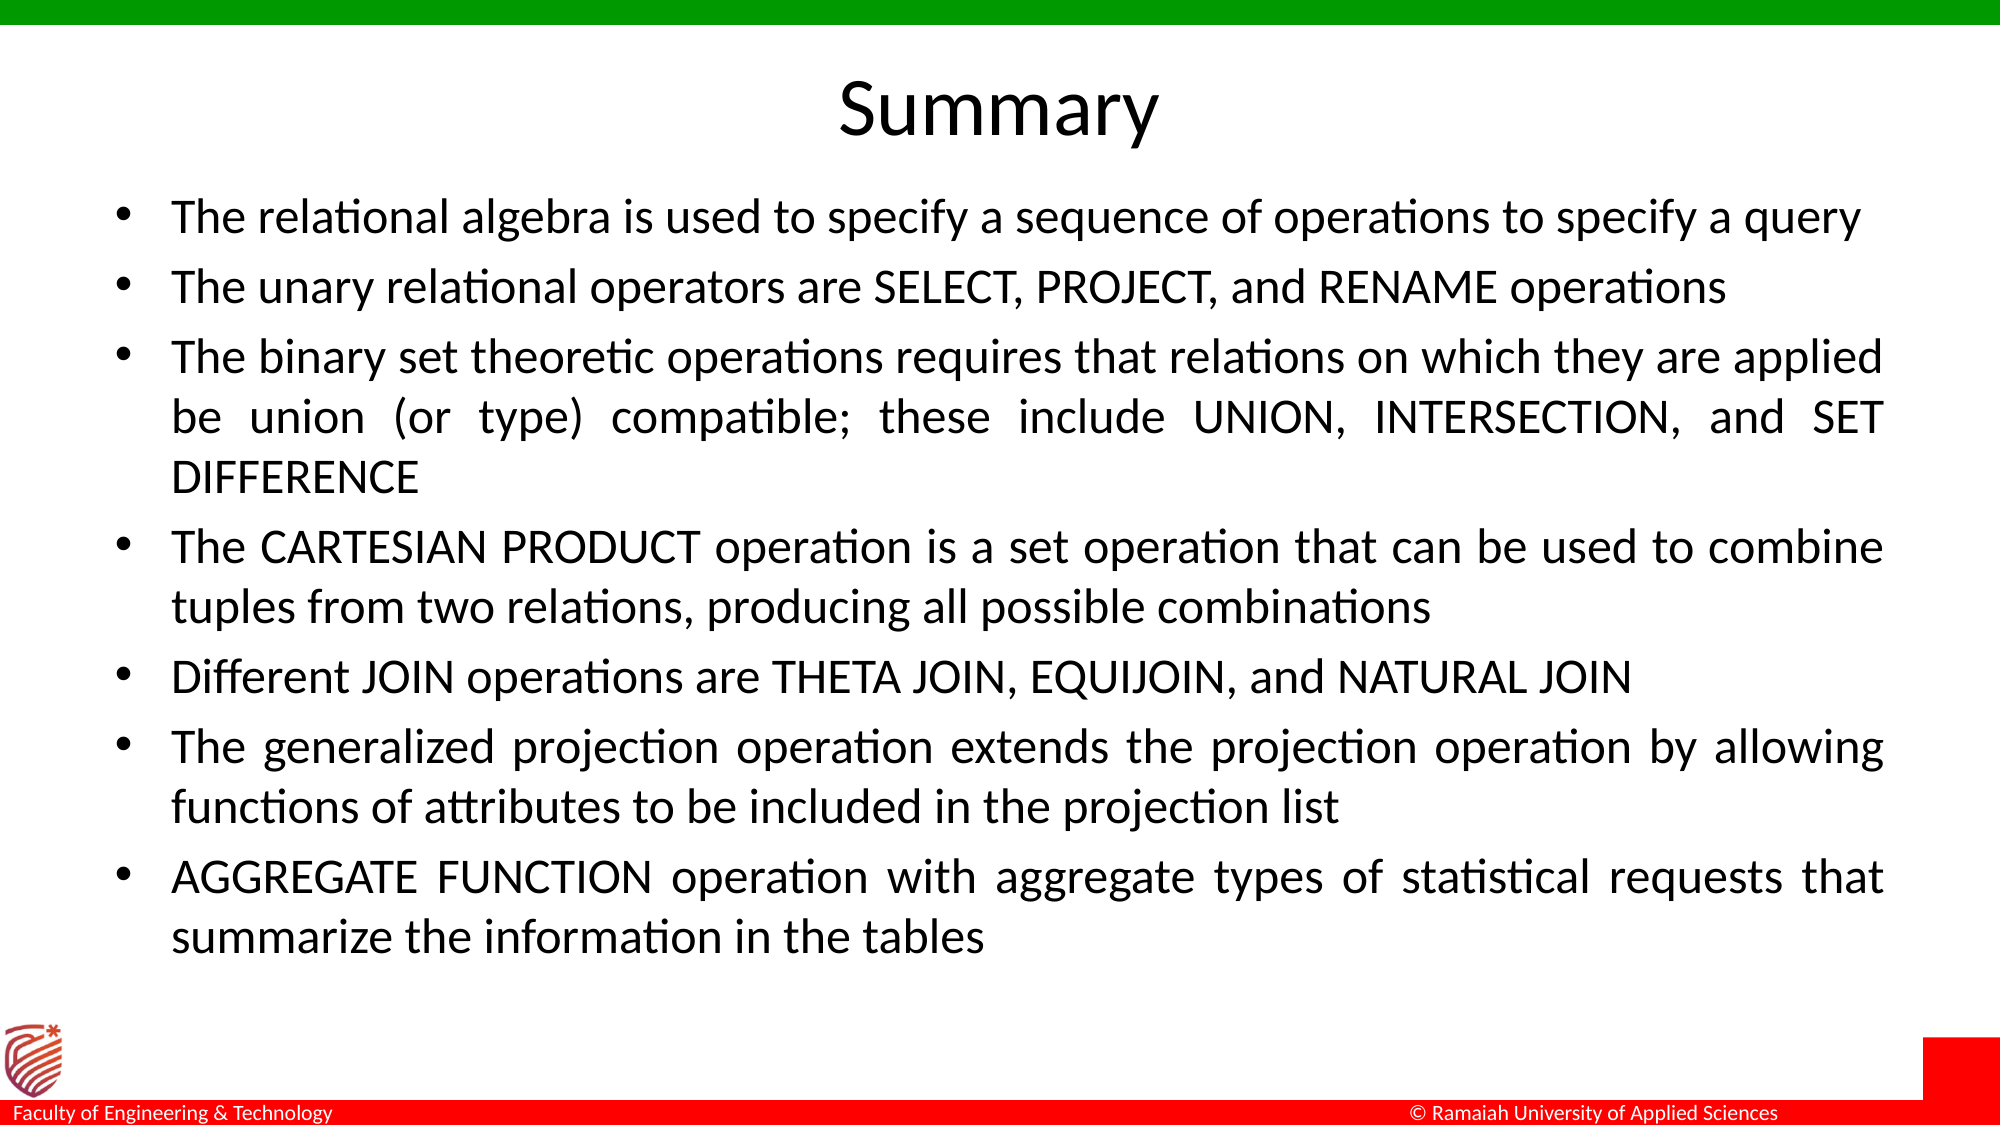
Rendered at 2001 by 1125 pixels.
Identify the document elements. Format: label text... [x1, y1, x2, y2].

list The relational algebra is used to specify a sequence of operations to specify a query The unary relational operators are SELECT, PROJECT, and RENAME operations The binary set theoretic operations requires that relations on which they are applied be union (or type) compatible; these include UNION, INTERSECTION, and SET DIFFERENCE The CARTESIAN PRODUCT operation is a set operation that can be used to combine tuples from two relations, producing all possible combinations Different JOIN operations are THETA JOIN, EQUIJOIN, and NATURAL JOIN The generalized projection operation extends the projection operation by allowing functions of attributes to be included in the projection list AGGREGATE FUNCTION operation with aggregate types of statistical requests that summarize the information in the tables [99, 175, 1900, 1005]
picture [0, 1013, 69, 1100]
title Summary [99, 45, 1900, 175]
